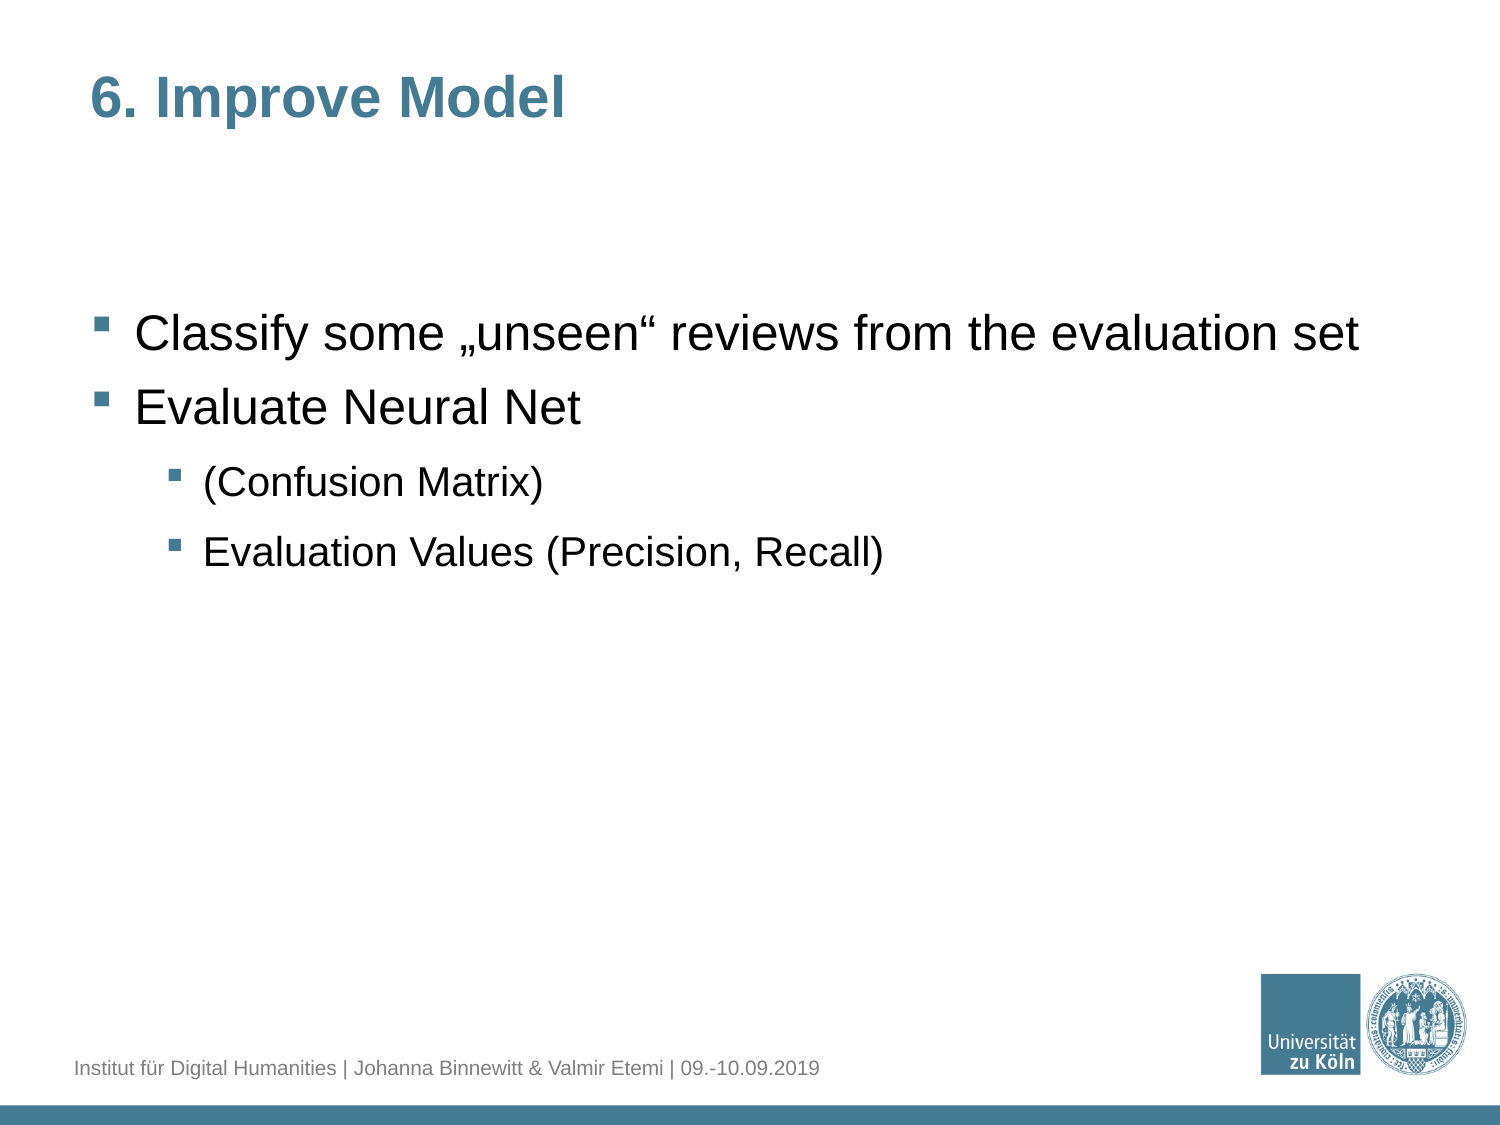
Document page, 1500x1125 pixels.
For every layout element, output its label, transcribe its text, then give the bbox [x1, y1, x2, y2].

title 6. Improve Model [75, 59, 1397, 278]
picture [1257, 969, 1471, 1079]
list Classify some „unseen“ reviews from the evaluation set Evaluate Neural Net (Confusion Matrix) Evaluation Values (Precision, Recall) [75, 299, 1397, 1014]
